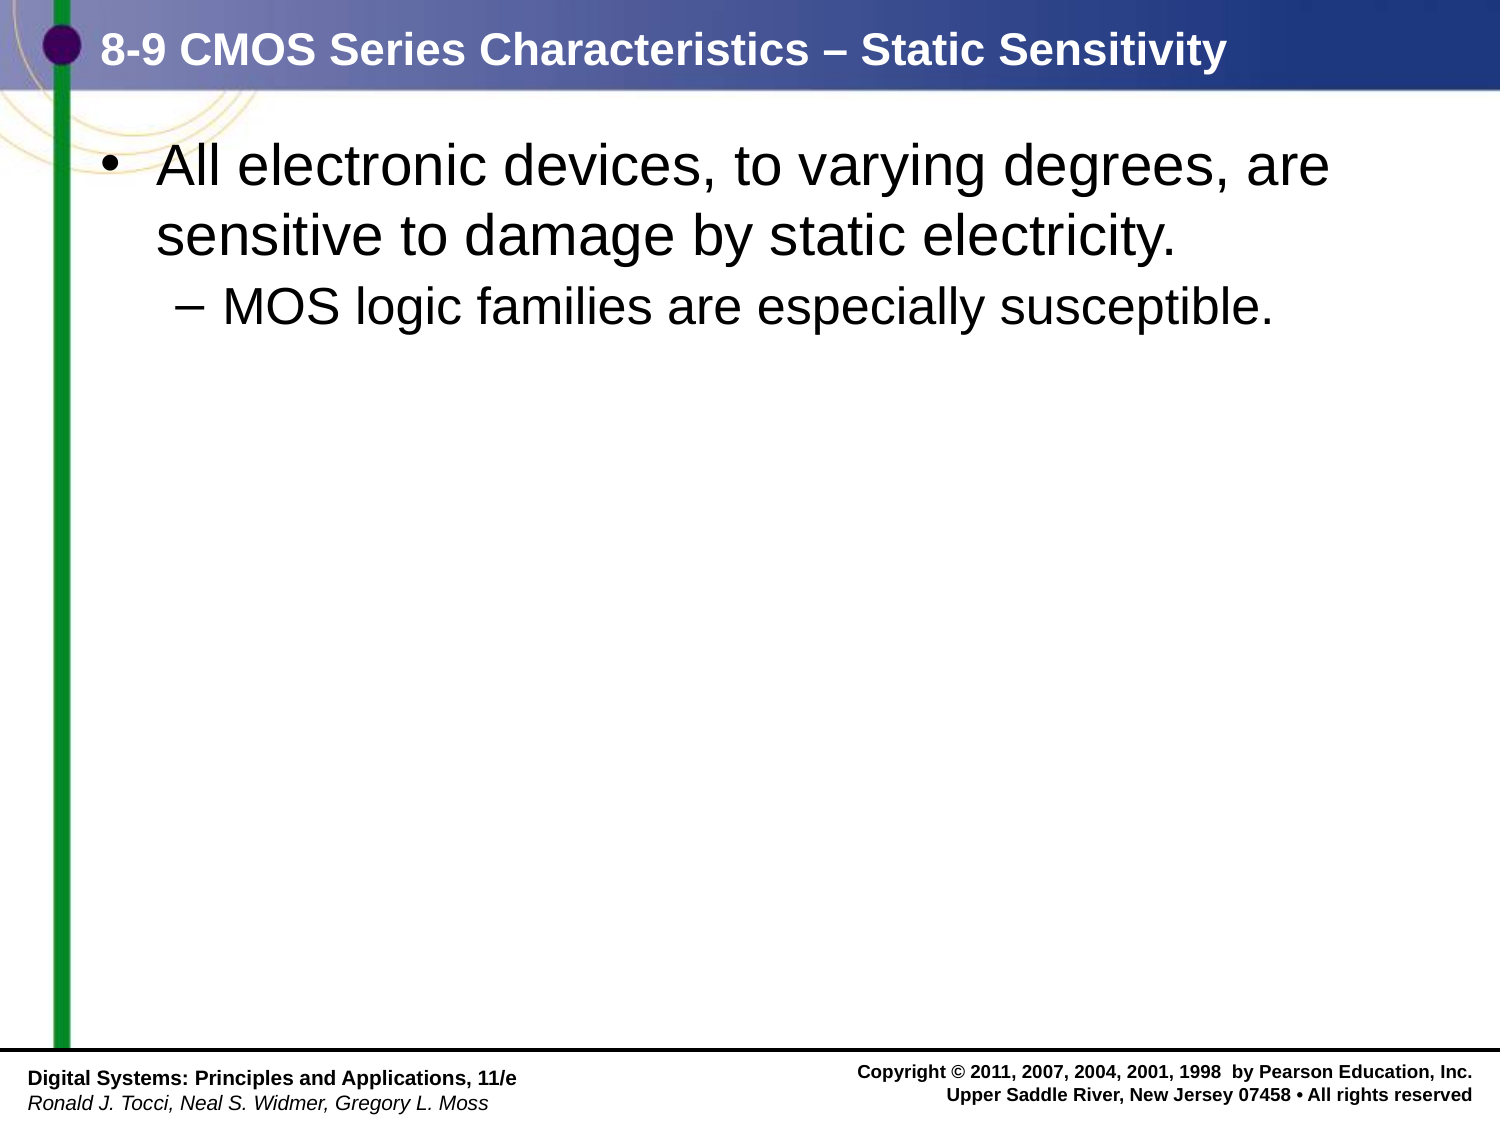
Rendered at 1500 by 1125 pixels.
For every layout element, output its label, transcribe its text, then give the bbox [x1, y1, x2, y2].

picture [0, 0, 1500, 1048]
list All electronic devices, to varying degrees, are sensitive to damage by static electricity. MOS logic families are especially susceptible. [85, 119, 1488, 945]
title 8-9 CMOS Series Characteristics – Static Sensitivity [85, 12, 1486, 119]
text_box Digital Systems: Principles and Applications, 11/e Ronald J. Tocci, Neal S. Widmer, Gregory L. Moss [12, 1046, 575, 1122]
